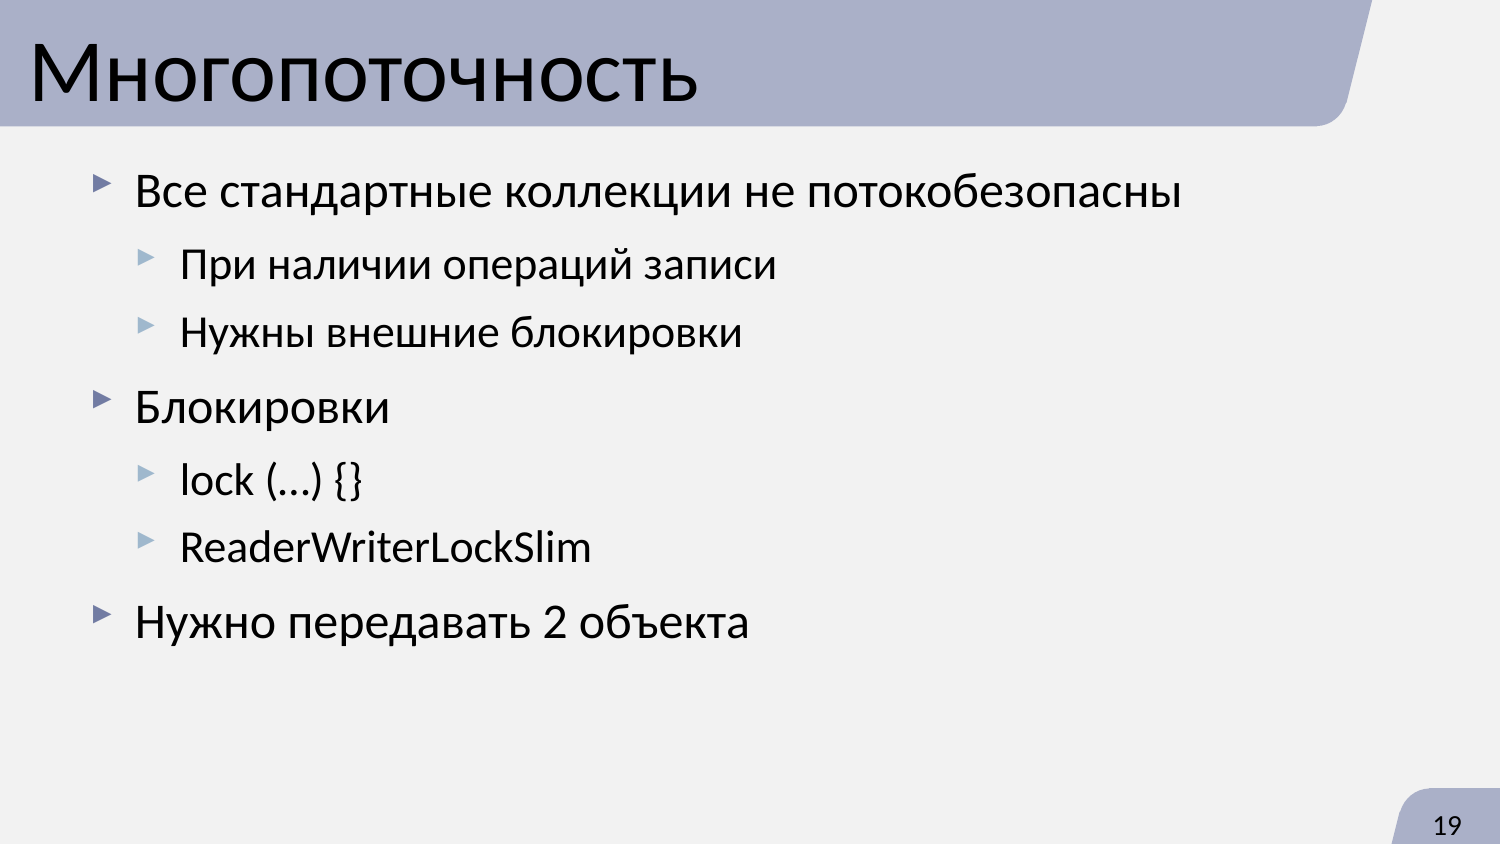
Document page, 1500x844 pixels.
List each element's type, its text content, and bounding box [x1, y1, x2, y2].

slide_number 19 [1411, 798, 1477, 844]
list Все стандартные коллекции не потокобезопасны При наличии операций записи Нужны внешние блокировки Блокировки lock (…) {} ReaderWriterLockSlim Нужно передавать 2 объекта [75, 150, 1425, 758]
title Многопоточность [14, 4, 1365, 127]
